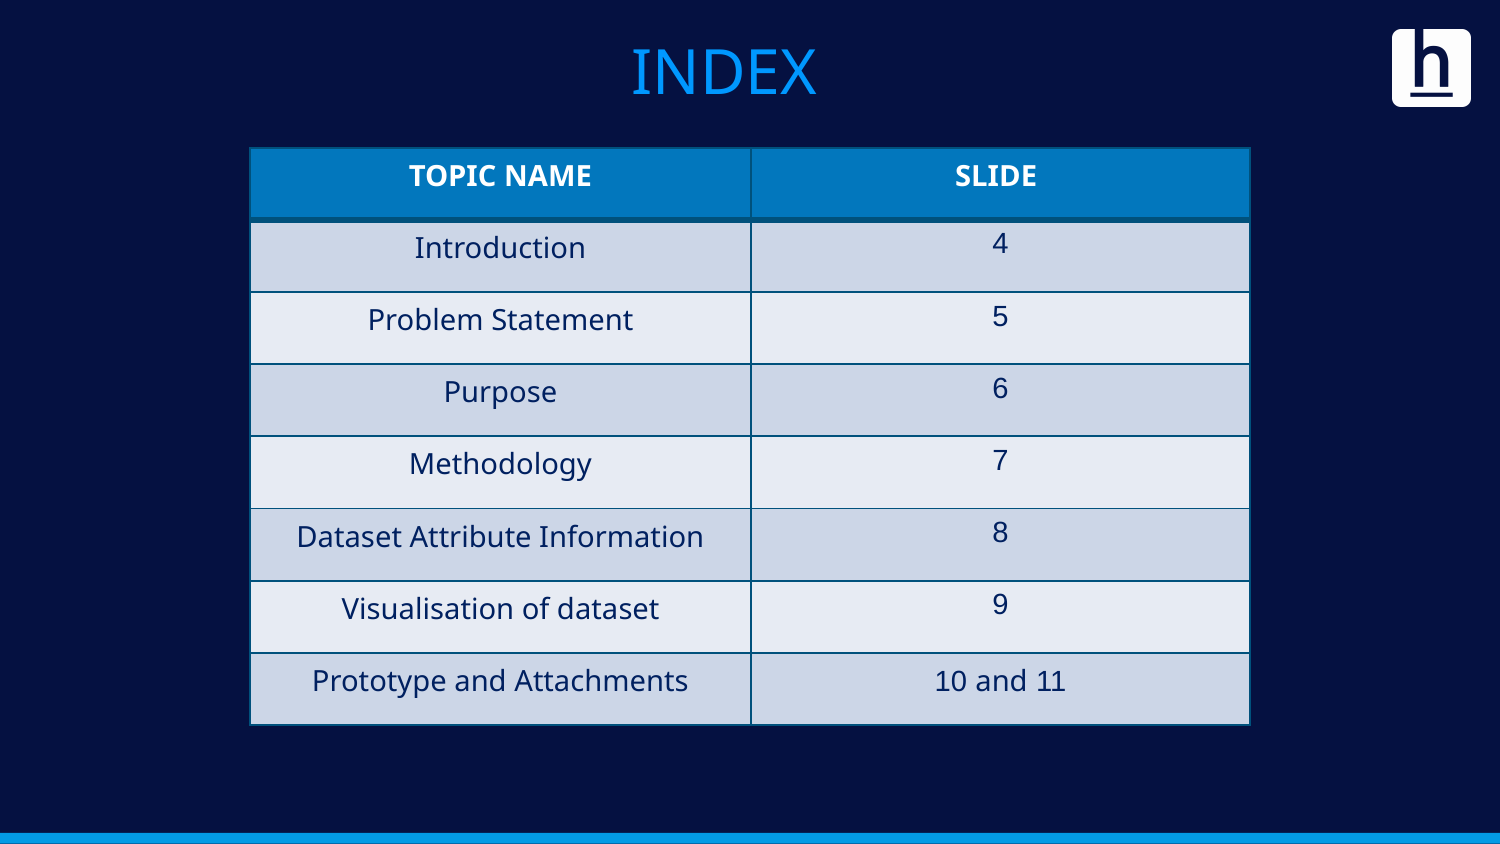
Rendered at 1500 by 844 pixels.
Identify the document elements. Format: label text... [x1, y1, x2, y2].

table_cell 5 [752, 293, 1249, 363]
table_cell Problem Statement [251, 293, 750, 363]
table_cell 4 [752, 223, 1249, 291]
picture [1392, 29, 1471, 107]
table_cell 10 and 11 [752, 654, 1249, 724]
table_cell Methodology [251, 437, 750, 508]
table_cell Purpose [251, 365, 750, 435]
table_cell 7 [752, 437, 1249, 508]
table_header TOPIC NAME [251, 149, 750, 217]
table_cell Prototype and Attachments [251, 654, 750, 724]
table_header SLIDE [752, 149, 1249, 217]
table_cell 9 [752, 582, 1249, 652]
table_cell Visualisation of dataset [251, 582, 750, 652]
table_cell 6 [752, 365, 1249, 435]
table_cell 8 [752, 509, 1249, 580]
table_cell Introduction [251, 223, 750, 291]
title INDEX [29, 47, 1403, 166]
table_cell Dataset Attribute Information [251, 509, 750, 580]
